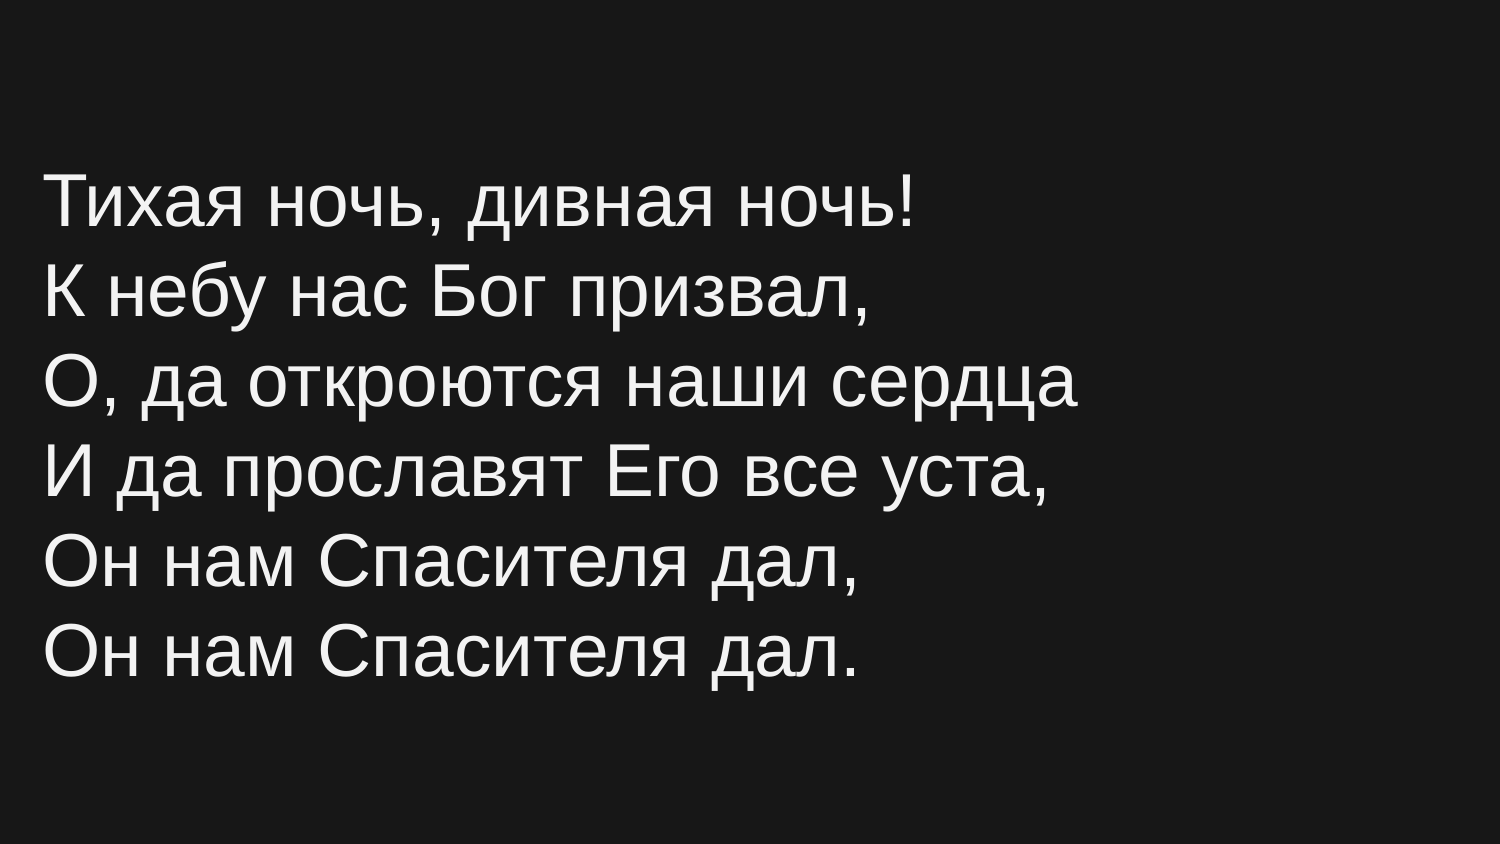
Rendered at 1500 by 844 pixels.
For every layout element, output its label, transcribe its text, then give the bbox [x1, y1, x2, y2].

text_box Тихая ночь, дивная ночь! К небу нас Бог призвал, О, да откроются наши сердца И да прославят Его все уста, Он нам Спасителя дал, Он нам Спасителя дал. [27, 64, 1473, 779]
